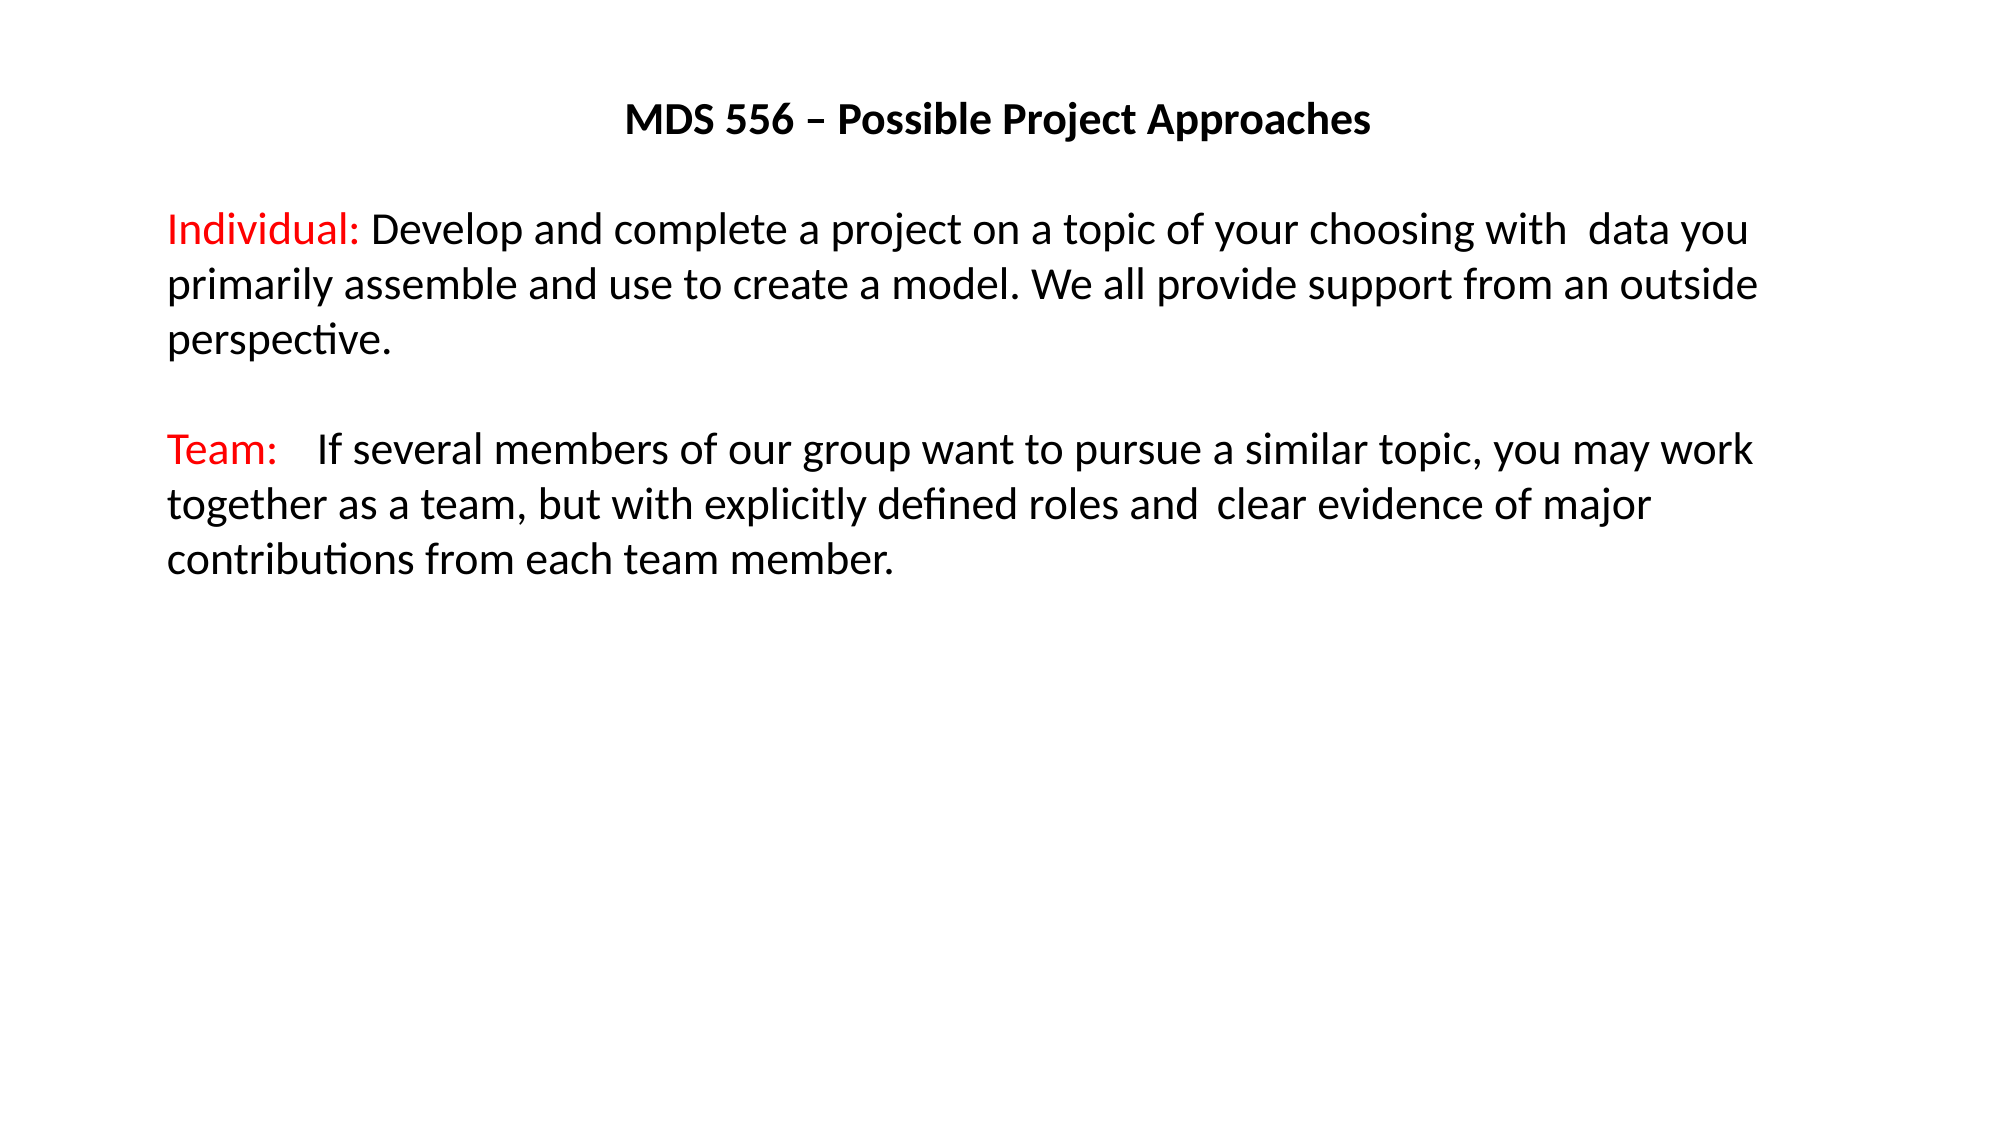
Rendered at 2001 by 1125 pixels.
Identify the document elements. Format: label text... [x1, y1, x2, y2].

text_box MDS 556 – Possible Project Approaches Individual: Develop and complete a project on a topic of your choosing with data you primarily assemble and use to create a model. We all provide support from an outside perspective. Team: If several members of our group want to pursue a similar topic, you may work together as a team, but with explicitly defined roles and clear evidence of major contributions from each team member. [152, 81, 1844, 651]
